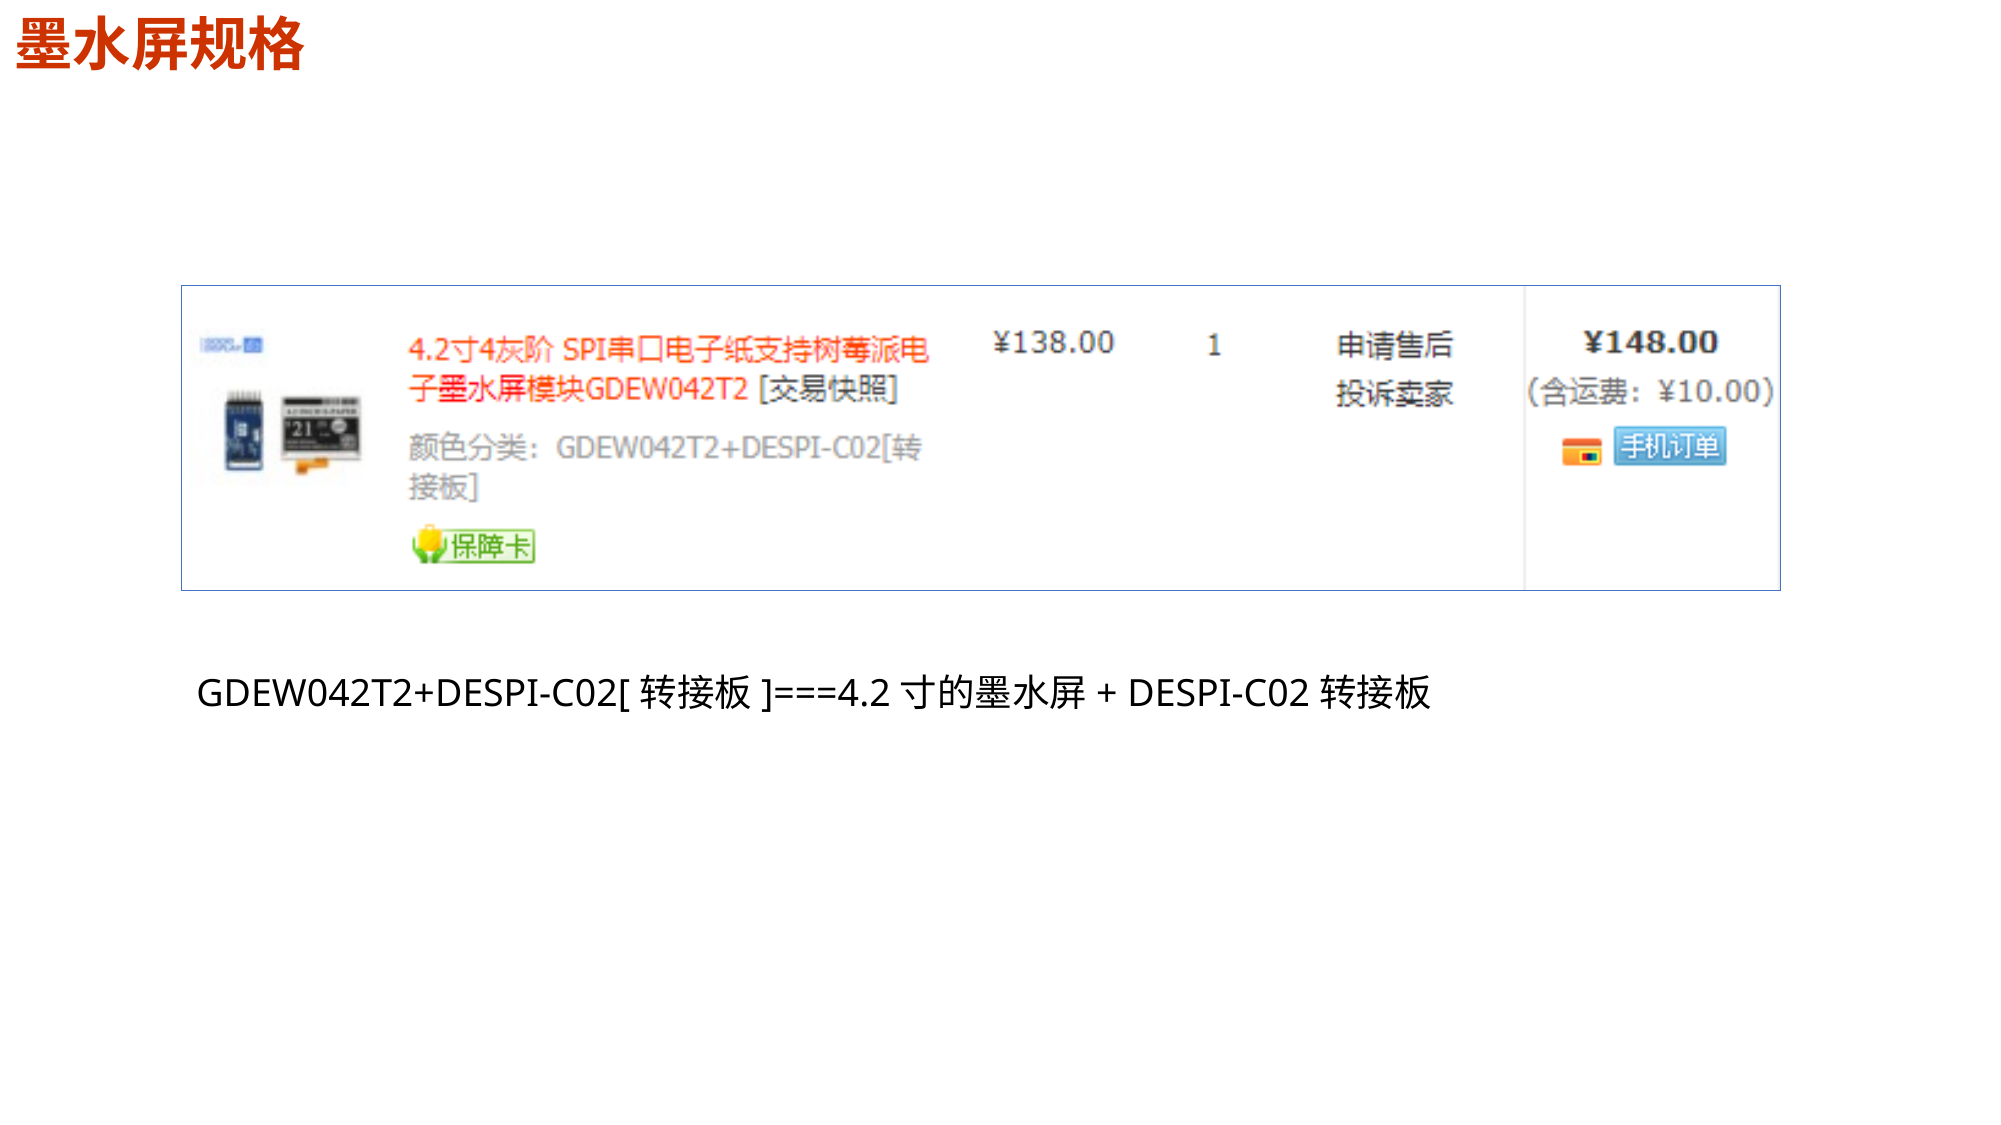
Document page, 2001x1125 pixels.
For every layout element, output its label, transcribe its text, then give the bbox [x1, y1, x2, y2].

picture [181, 285, 1781, 591]
text_box GDEW042T2+DESPI-C02[转接板]===4.2寸的墨水屏+ DESPI-C02转接板 [181, 661, 1644, 722]
text_box 墨水屏规格 [0, 0, 885, 85]
